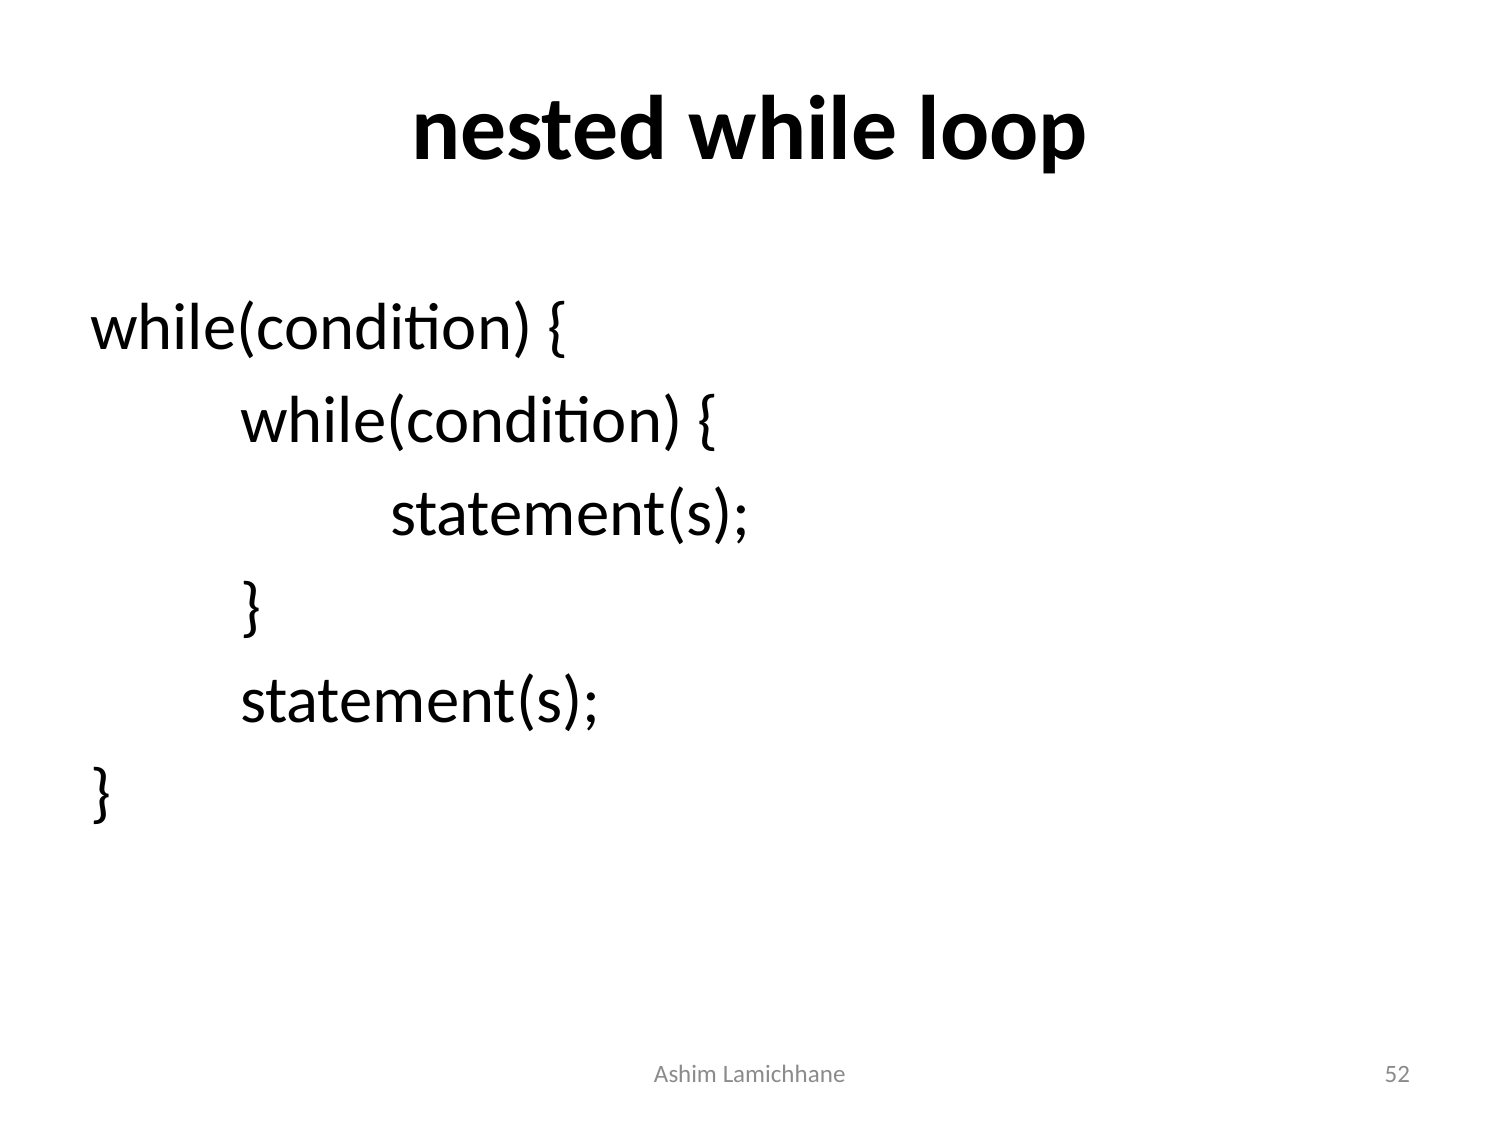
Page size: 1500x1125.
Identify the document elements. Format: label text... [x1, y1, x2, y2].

title nested while loop [75, 45, 1425, 200]
footer Ashim Lamichhane [512, 1042, 988, 1103]
slide_number 52 [1074, 1042, 1425, 1103]
list while(condition) { while(condition) { statement(s); } statement(s); } [75, 275, 1425, 1005]
